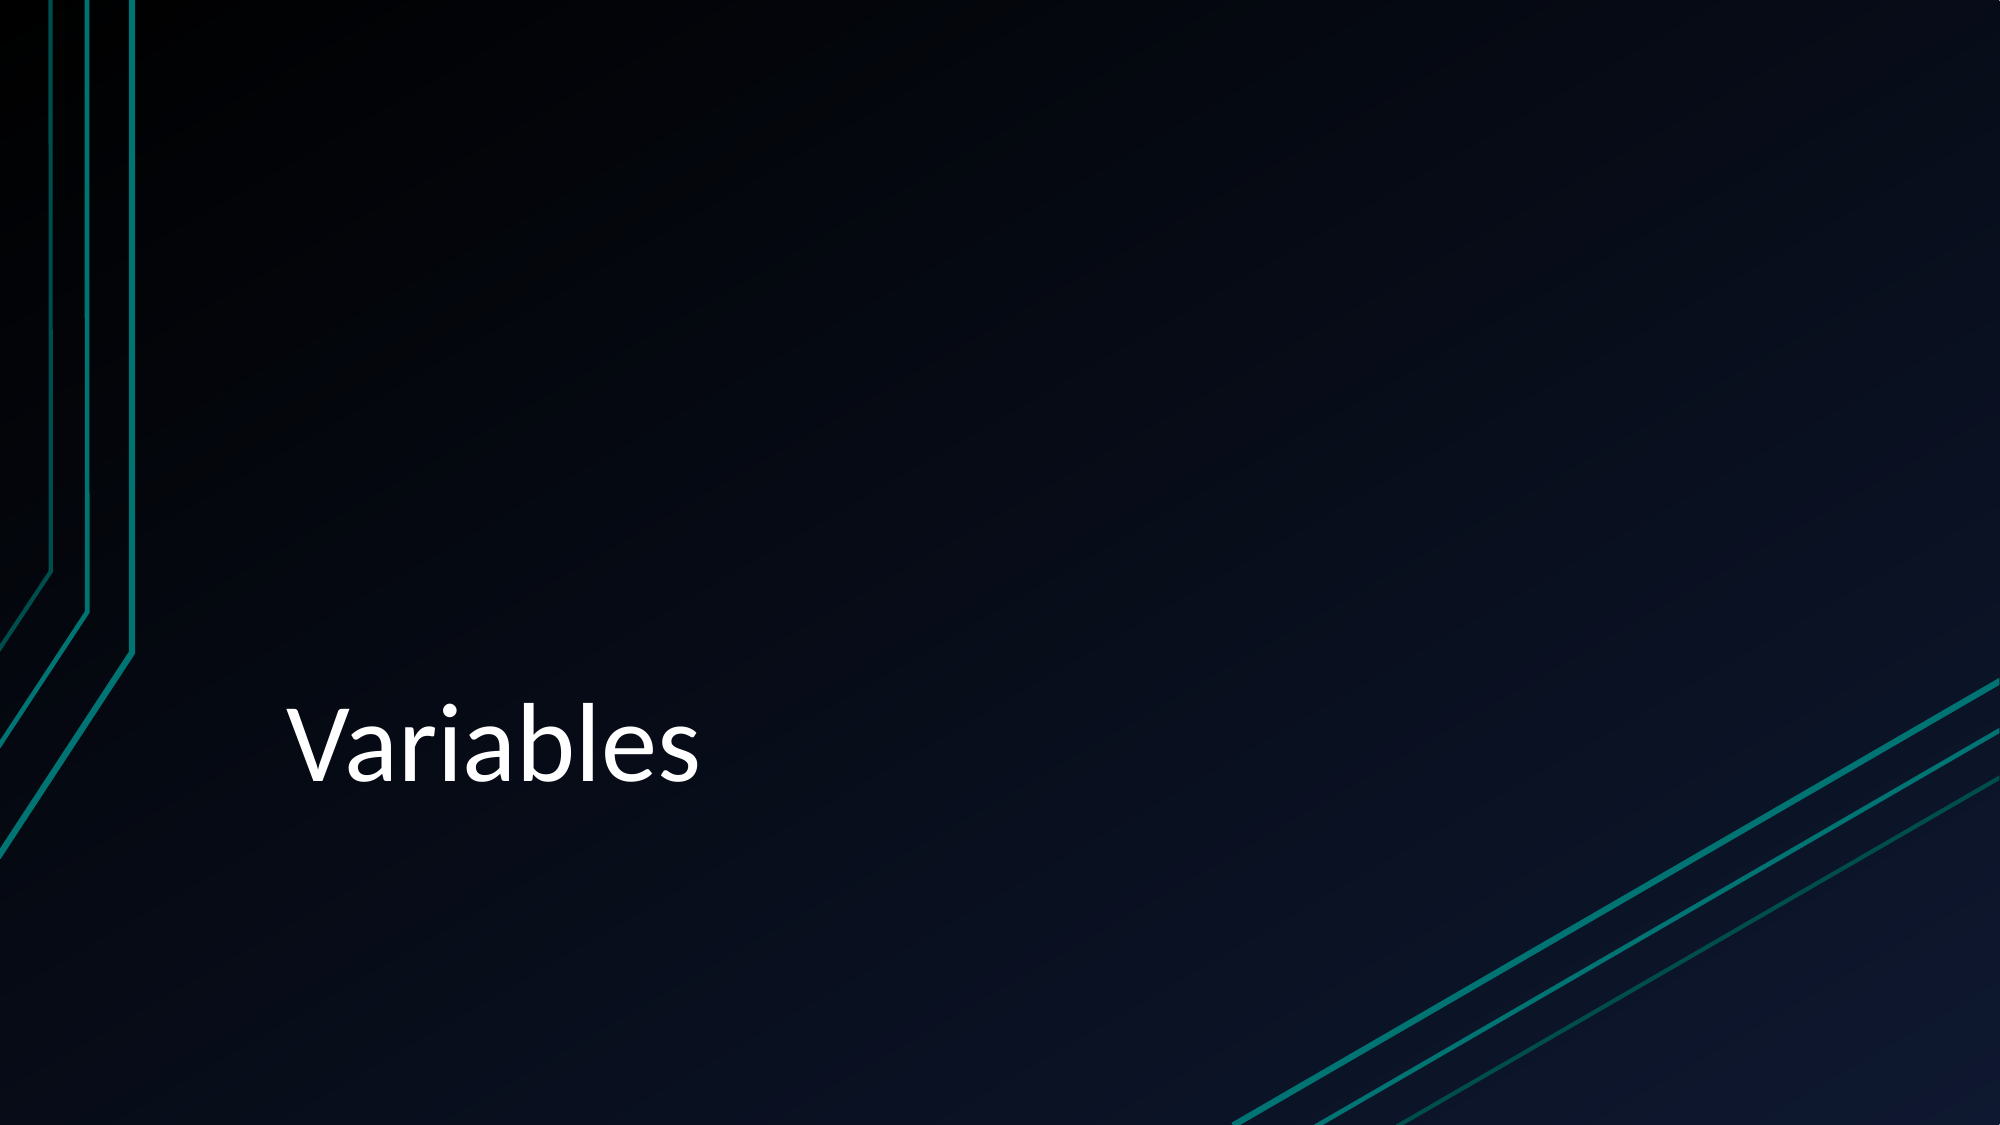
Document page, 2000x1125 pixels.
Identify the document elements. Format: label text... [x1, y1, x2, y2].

title Variables [266, 362, 1733, 816]
